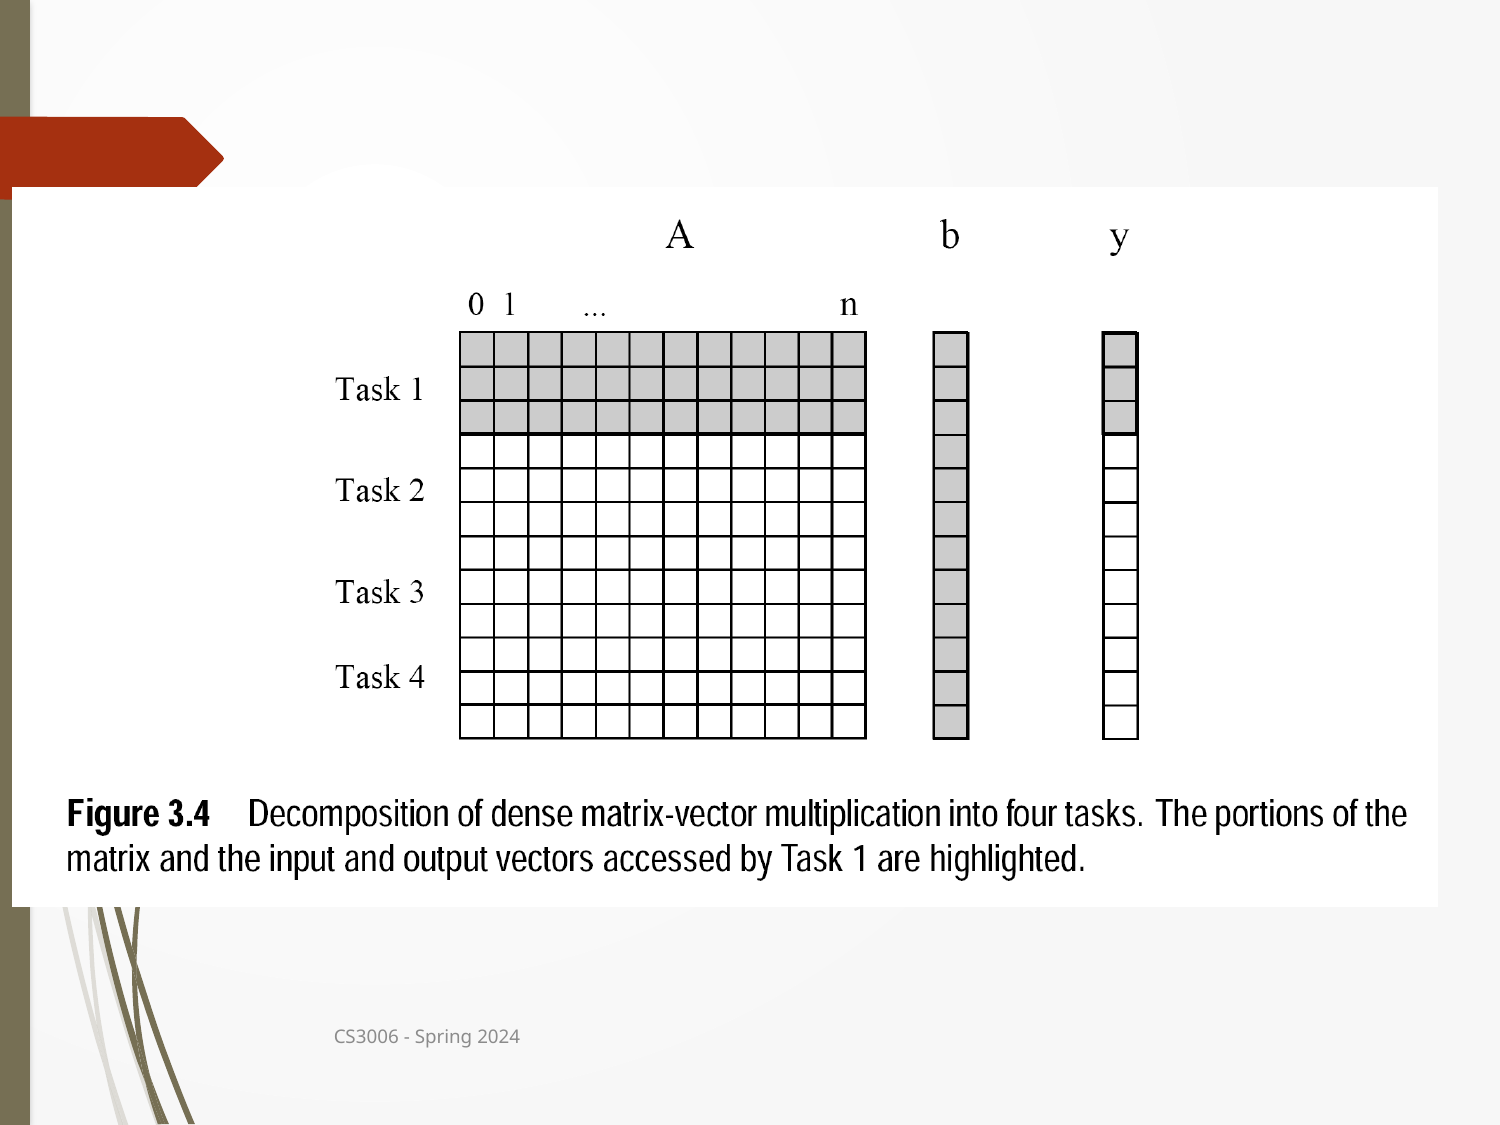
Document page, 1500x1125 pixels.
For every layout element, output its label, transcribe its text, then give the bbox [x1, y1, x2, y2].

picture [12, 187, 1438, 907]
footer CS3006 - Spring 2024 [318, 1006, 1157, 1067]
